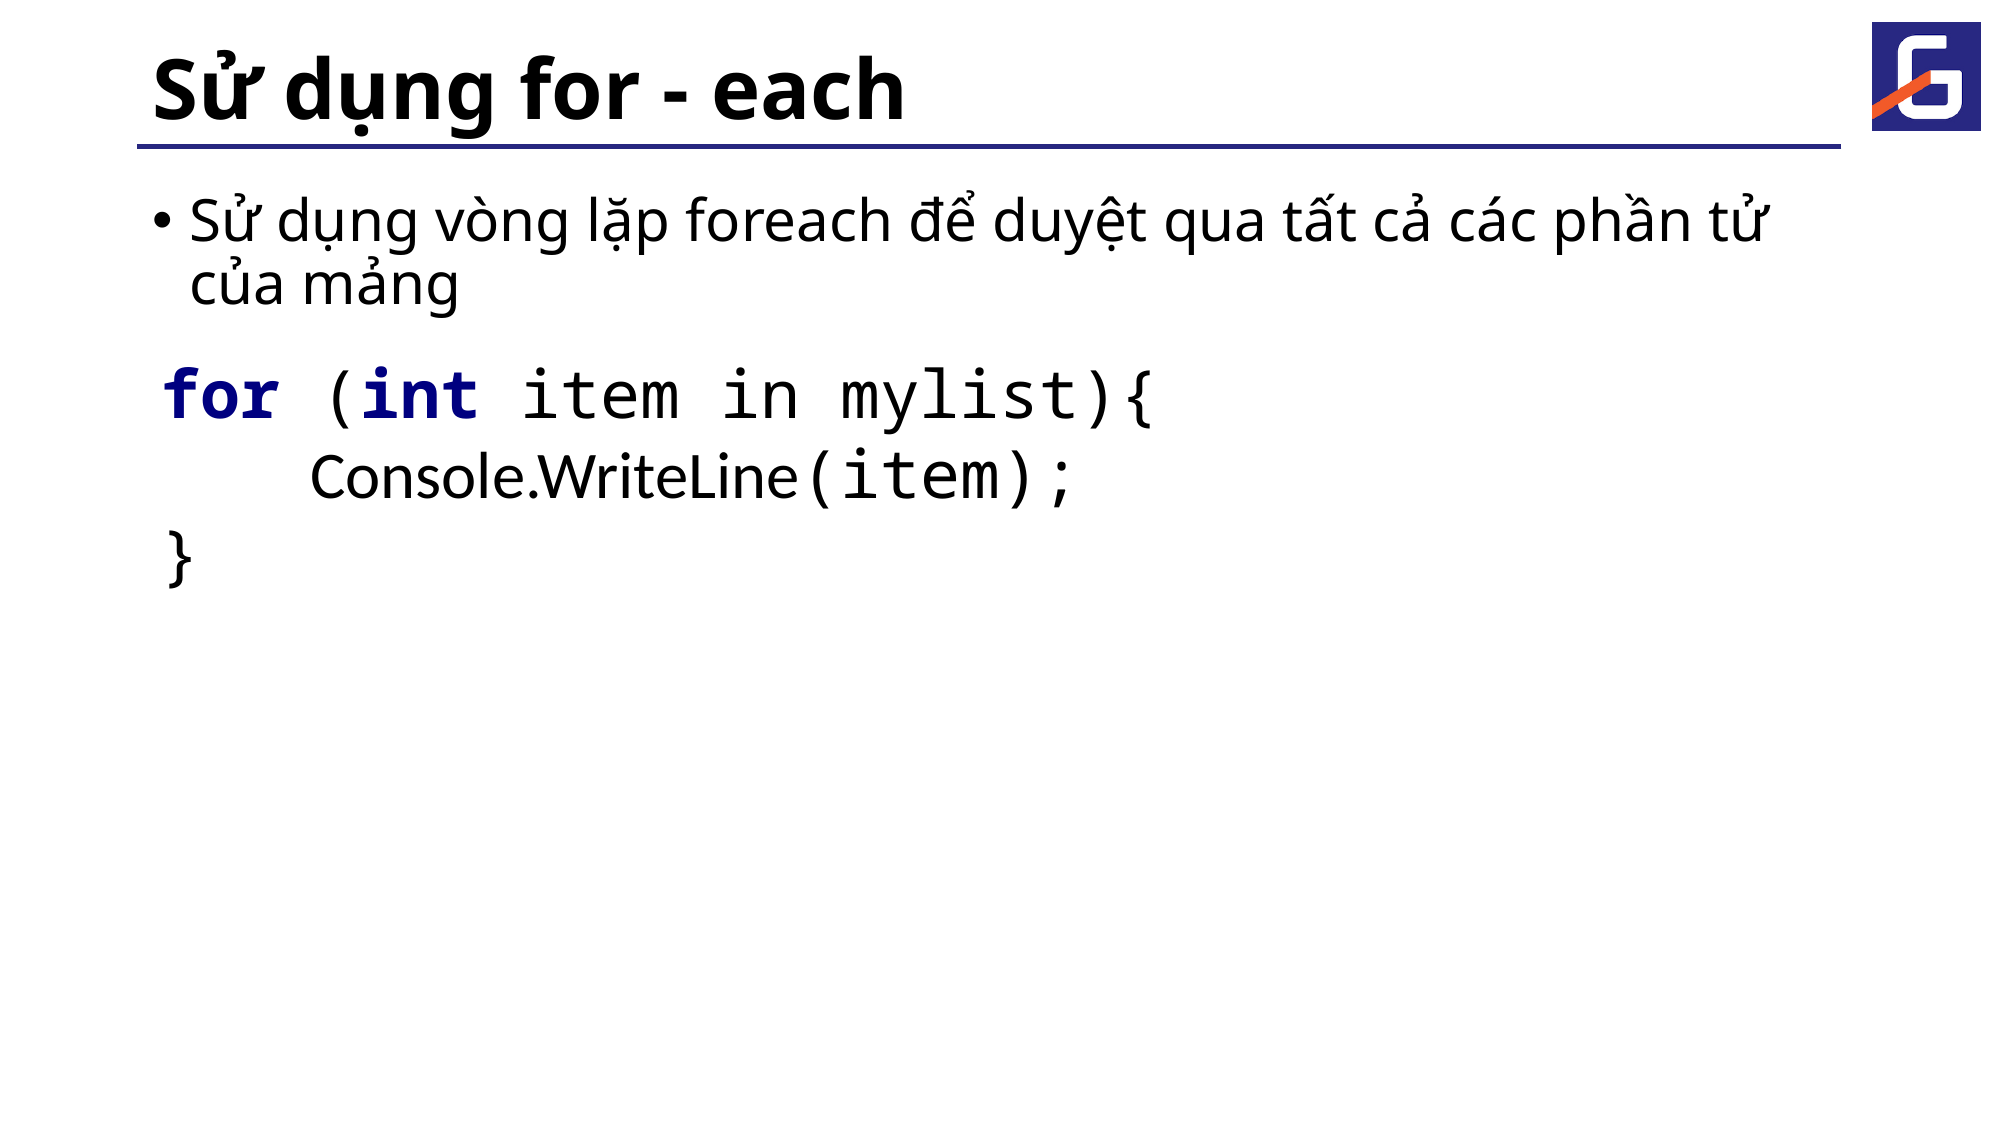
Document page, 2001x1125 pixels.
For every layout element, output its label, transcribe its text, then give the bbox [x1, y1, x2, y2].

title Sử dụng for - each [137, 26, 1863, 160]
text_box for (int item in mylist){ Console.WriteLine(item); } [145, 344, 1176, 600]
list Sử dụng vòng lặp foreach để duyệt qua tất cả các phần tử của mảng [137, 183, 1863, 1014]
picture [1872, 22, 1981, 131]
